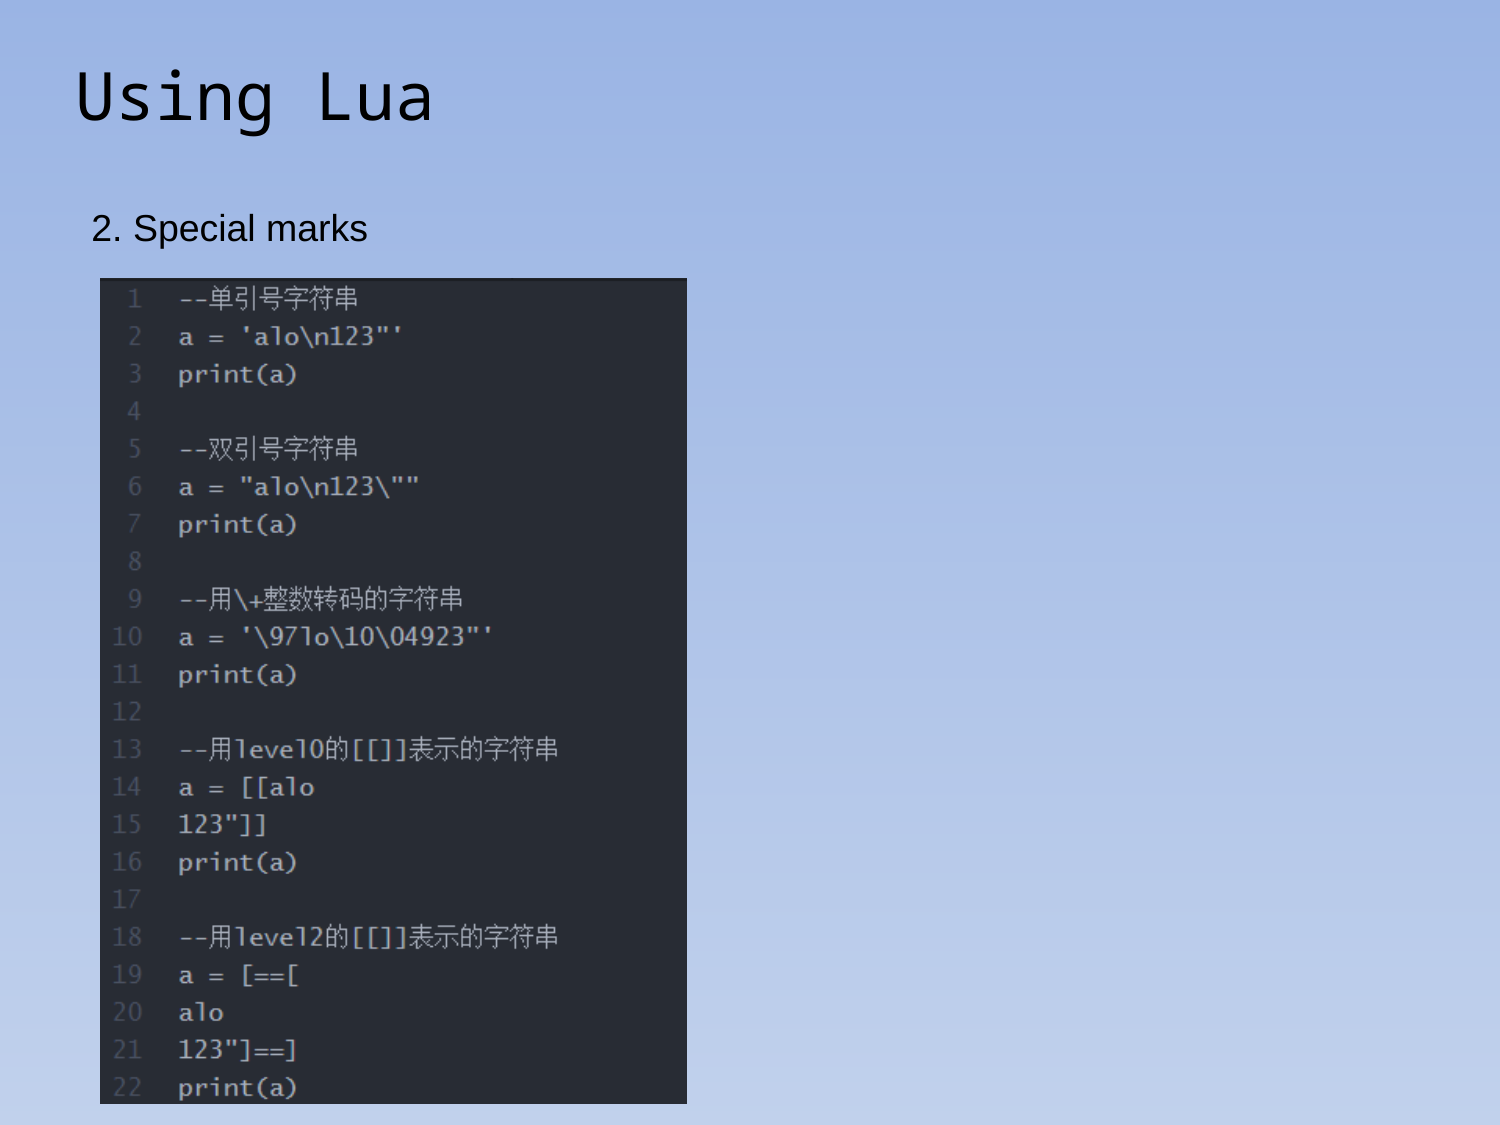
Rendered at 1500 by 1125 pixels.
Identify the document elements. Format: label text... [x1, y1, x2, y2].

text_box 2. Special marks [76, 196, 1424, 256]
picture [100, 278, 687, 1105]
text_box Using Lua [61, 46, 451, 142]
